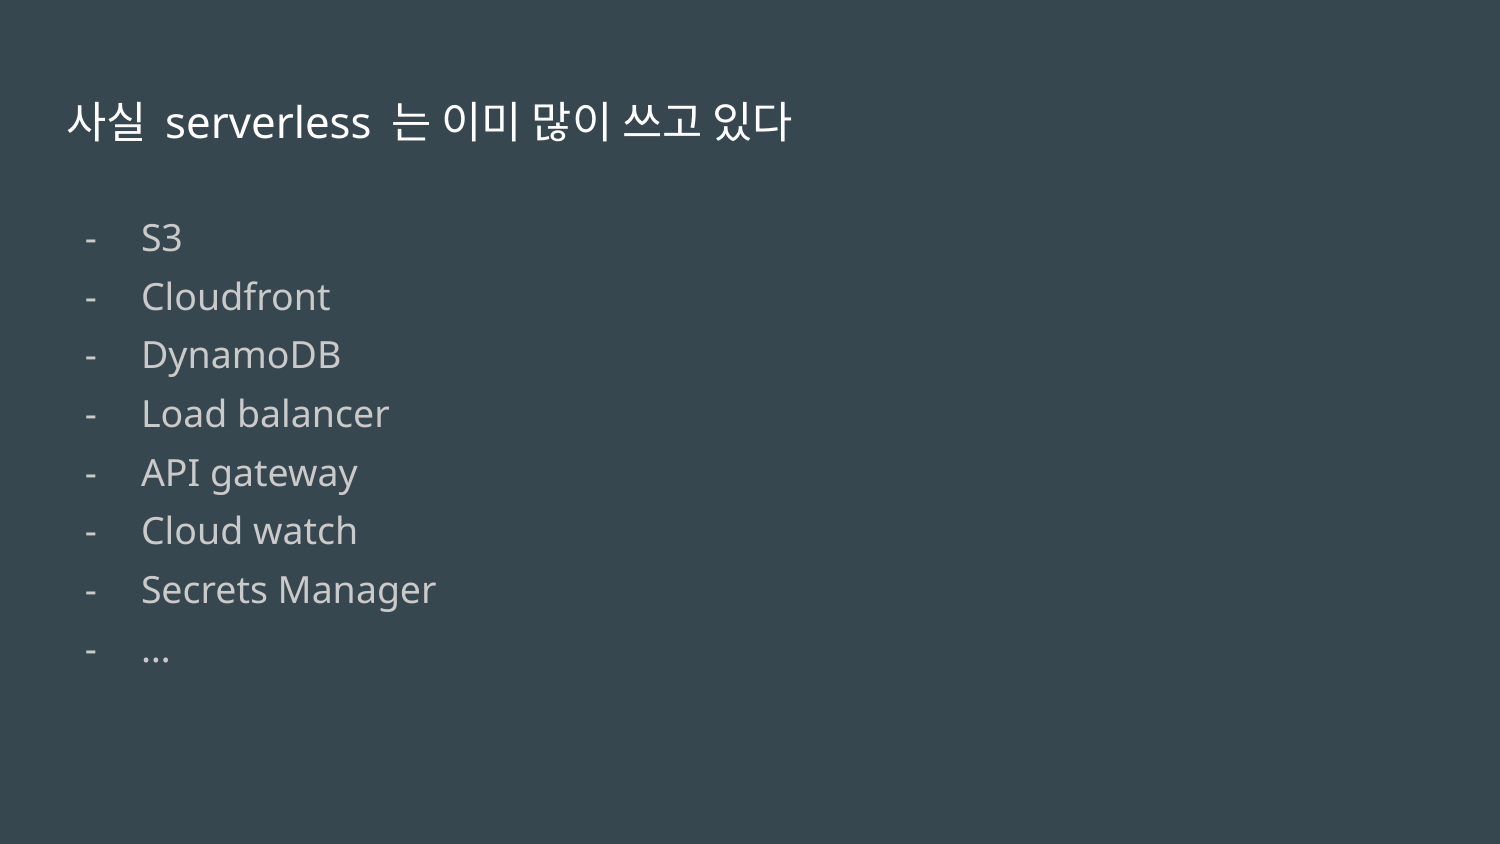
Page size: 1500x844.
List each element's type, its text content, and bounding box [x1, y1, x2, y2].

title 사실 serverless 는 이미 많이 쓰고 있다 [51, 72, 1449, 167]
list S3 Cloudfront DynamoDB Load balancer API gateway Cloud watch Secrets Manager … [51, 189, 1449, 750]
